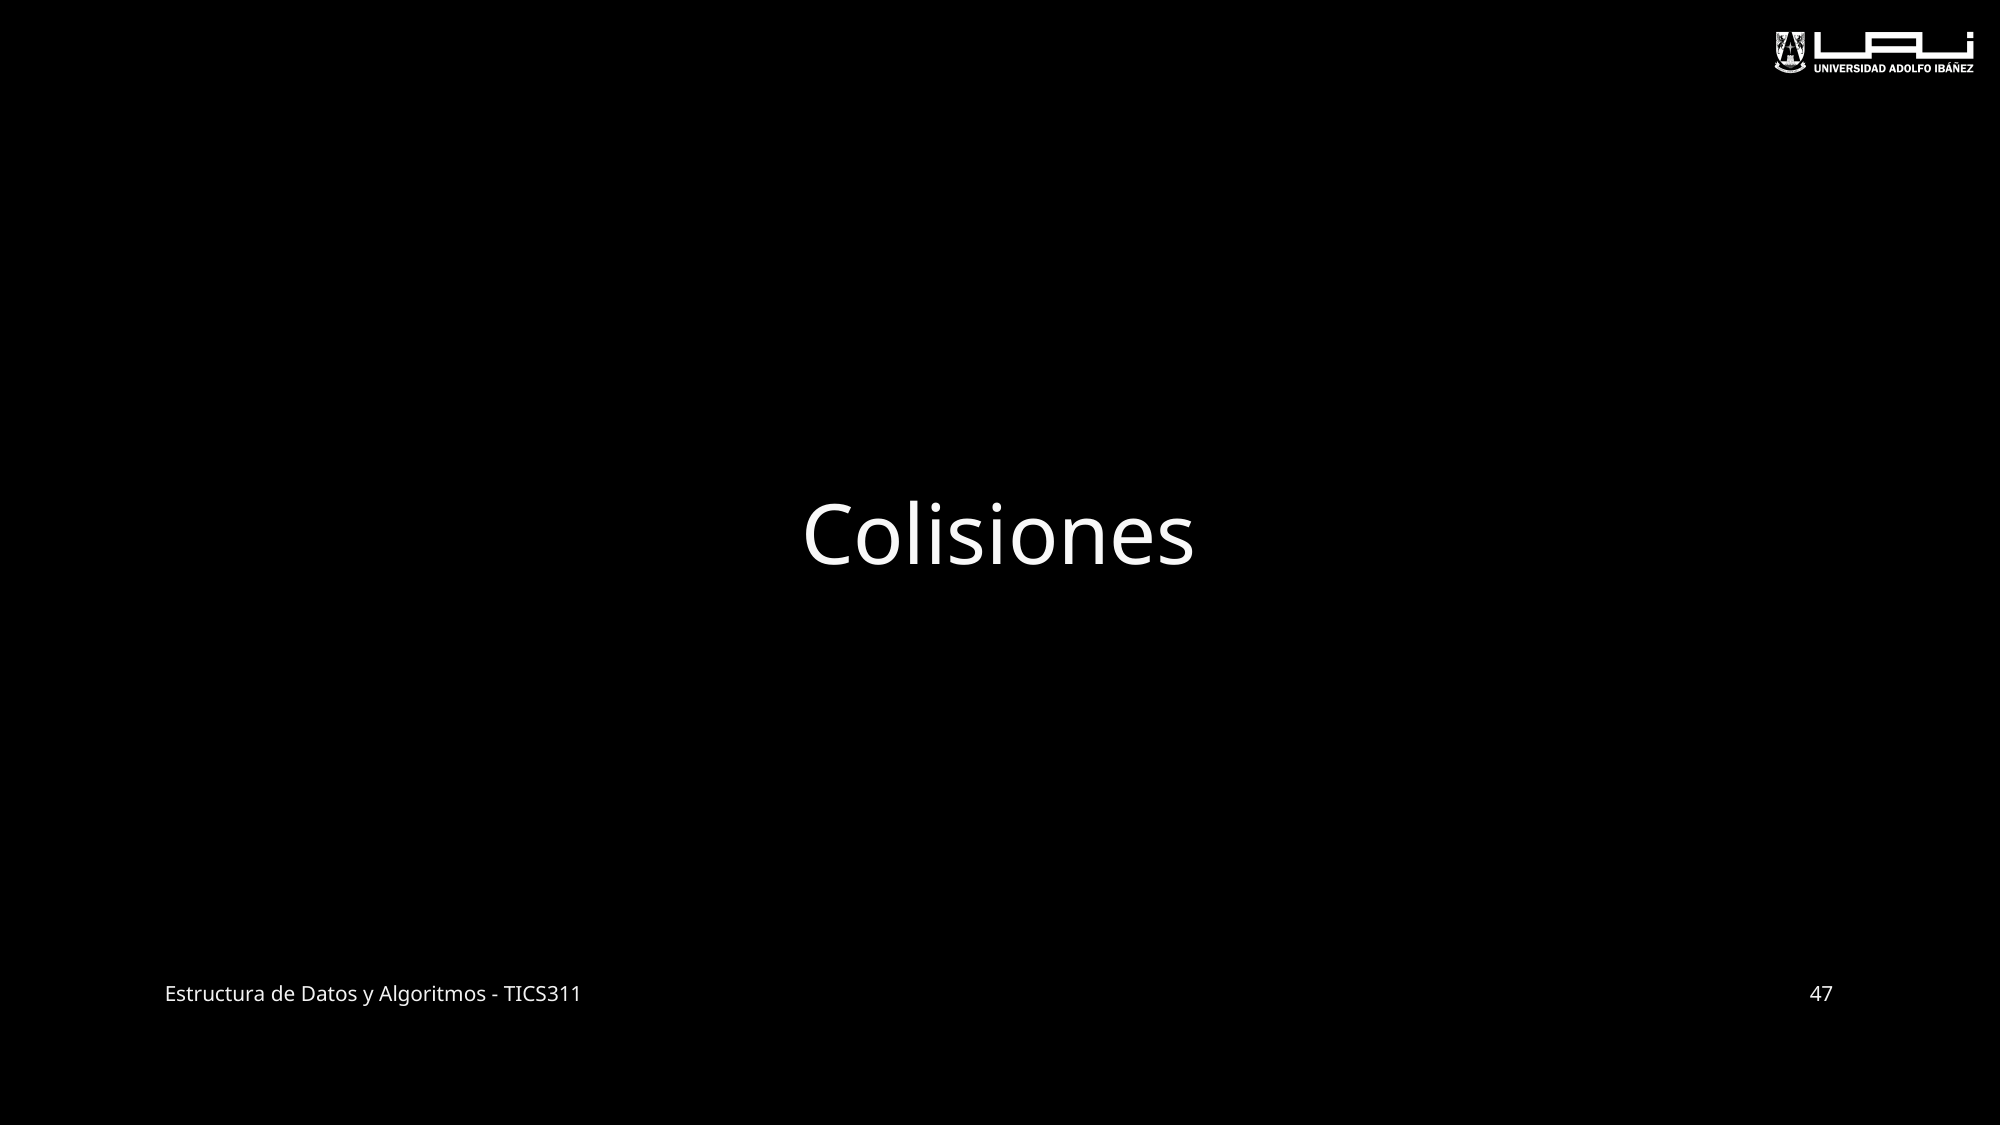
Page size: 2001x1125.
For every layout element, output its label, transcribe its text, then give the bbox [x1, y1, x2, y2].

footer Estructura de Datos y Algoritmos - TICS311 [149, 965, 1245, 1025]
slide_number 47 [1724, 965, 1849, 1025]
picture [1748, 5, 2000, 100]
title Colisiones [212, 288, 1786, 589]
